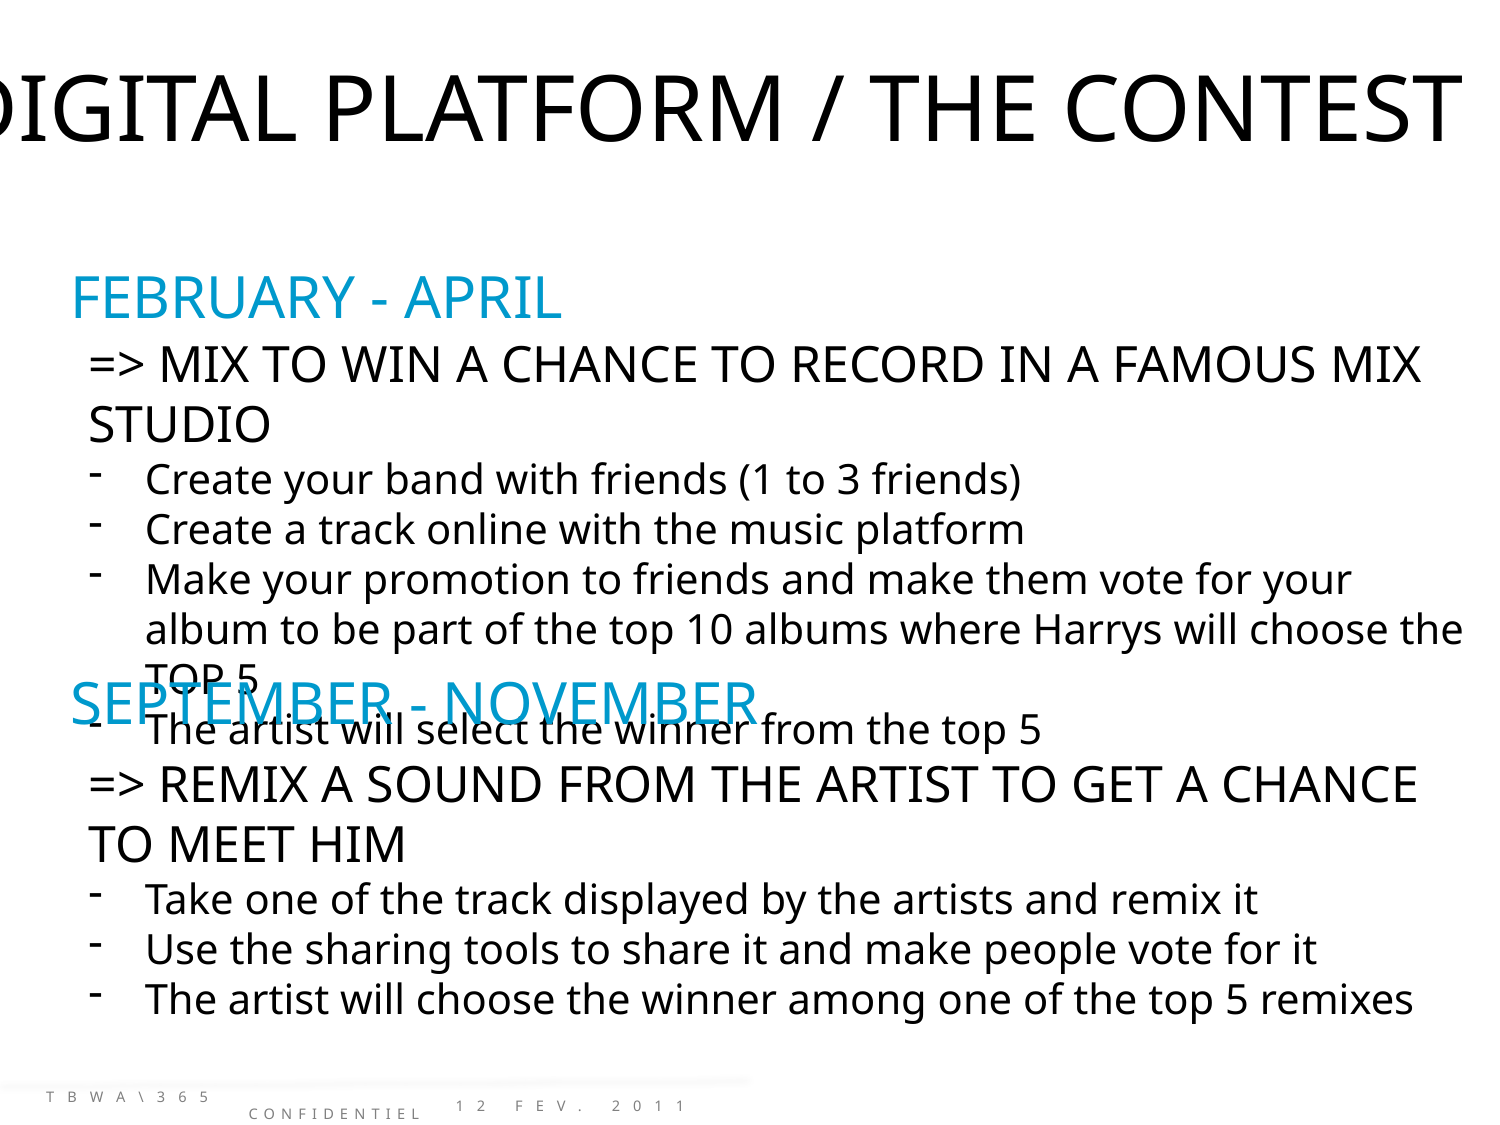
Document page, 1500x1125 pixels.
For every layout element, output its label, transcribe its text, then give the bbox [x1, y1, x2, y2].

text_box DIGITAL PLATFORM / THE CONTEST [0, 42, 1480, 168]
text_box => REMIX A SOUND FROM THE ARTIST TO GET A CHANCE TO MEET HIM Take one of the track displayed by the artists and remix it Use the sharing tools to share it and make people vote for it The artist will choose the winner among one of the top 5 remixes [73, 745, 1500, 1090]
text_box SEPTEMBER - NOVEMBER [55, 658, 1482, 744]
text_box => MIX TO WIN A CHANCE TO RECORD IN A FAMOUS MIX STUDIO Create your band with friends (1 to 3 friends) Create a track online with the music platform Make your promotion to friends and make them vote for your album to be part of the top 10 albums where Harrys will choose the TOP 5 The artist will select the winner from the top 5 [73, 325, 1500, 745]
text_box FEBRUARY - APRIL [55, 252, 1482, 338]
